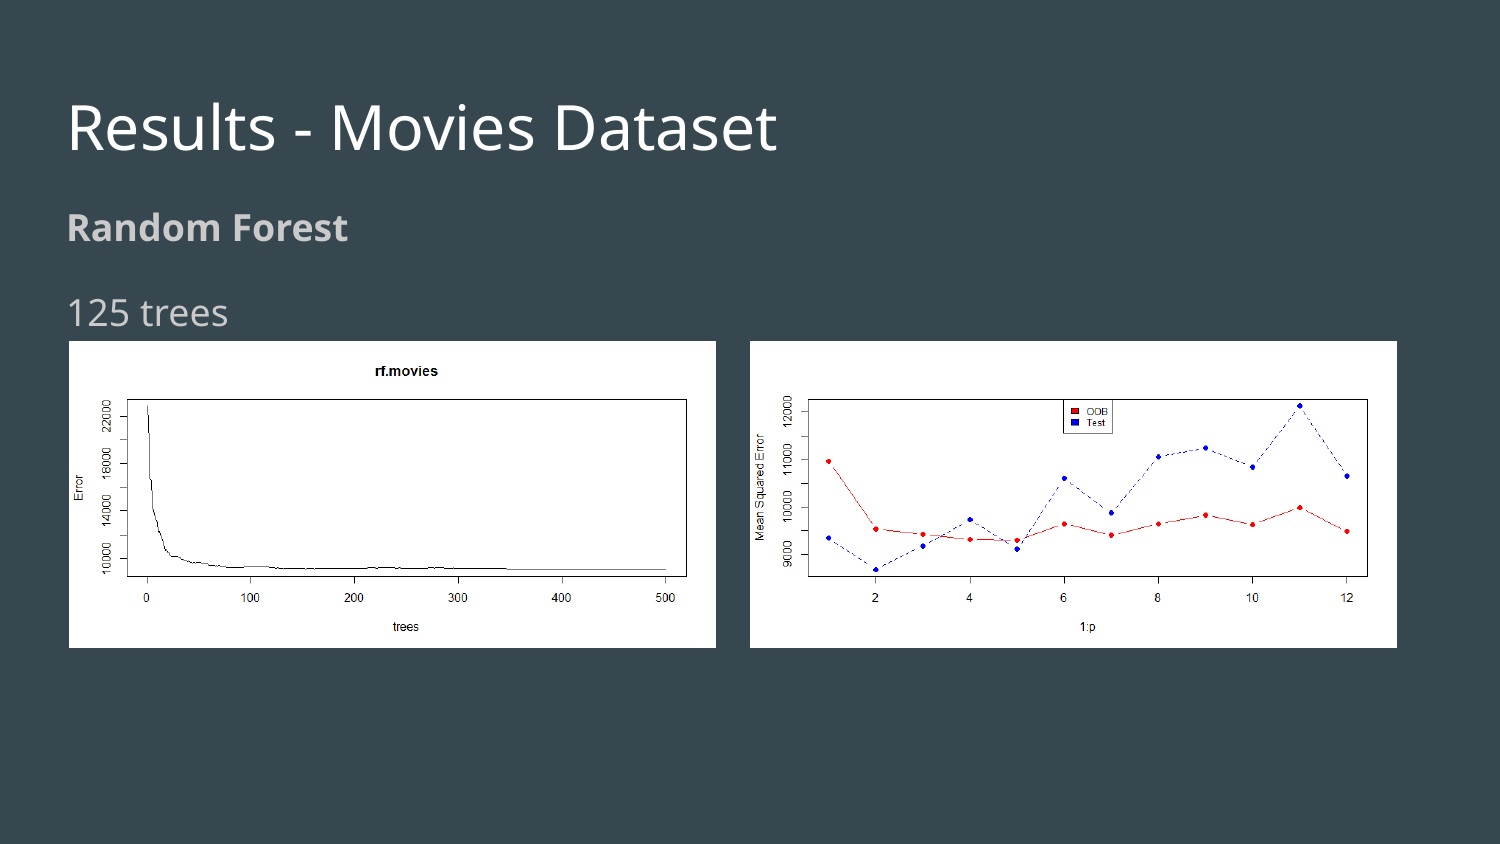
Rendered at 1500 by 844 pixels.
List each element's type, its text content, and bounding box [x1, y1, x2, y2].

picture [69, 341, 716, 648]
picture [749, 341, 1397, 648]
list Random Forest 125 trees Mtry = 2 [51, 189, 1449, 750]
title Results - Movies Dataset [51, 72, 1449, 167]
